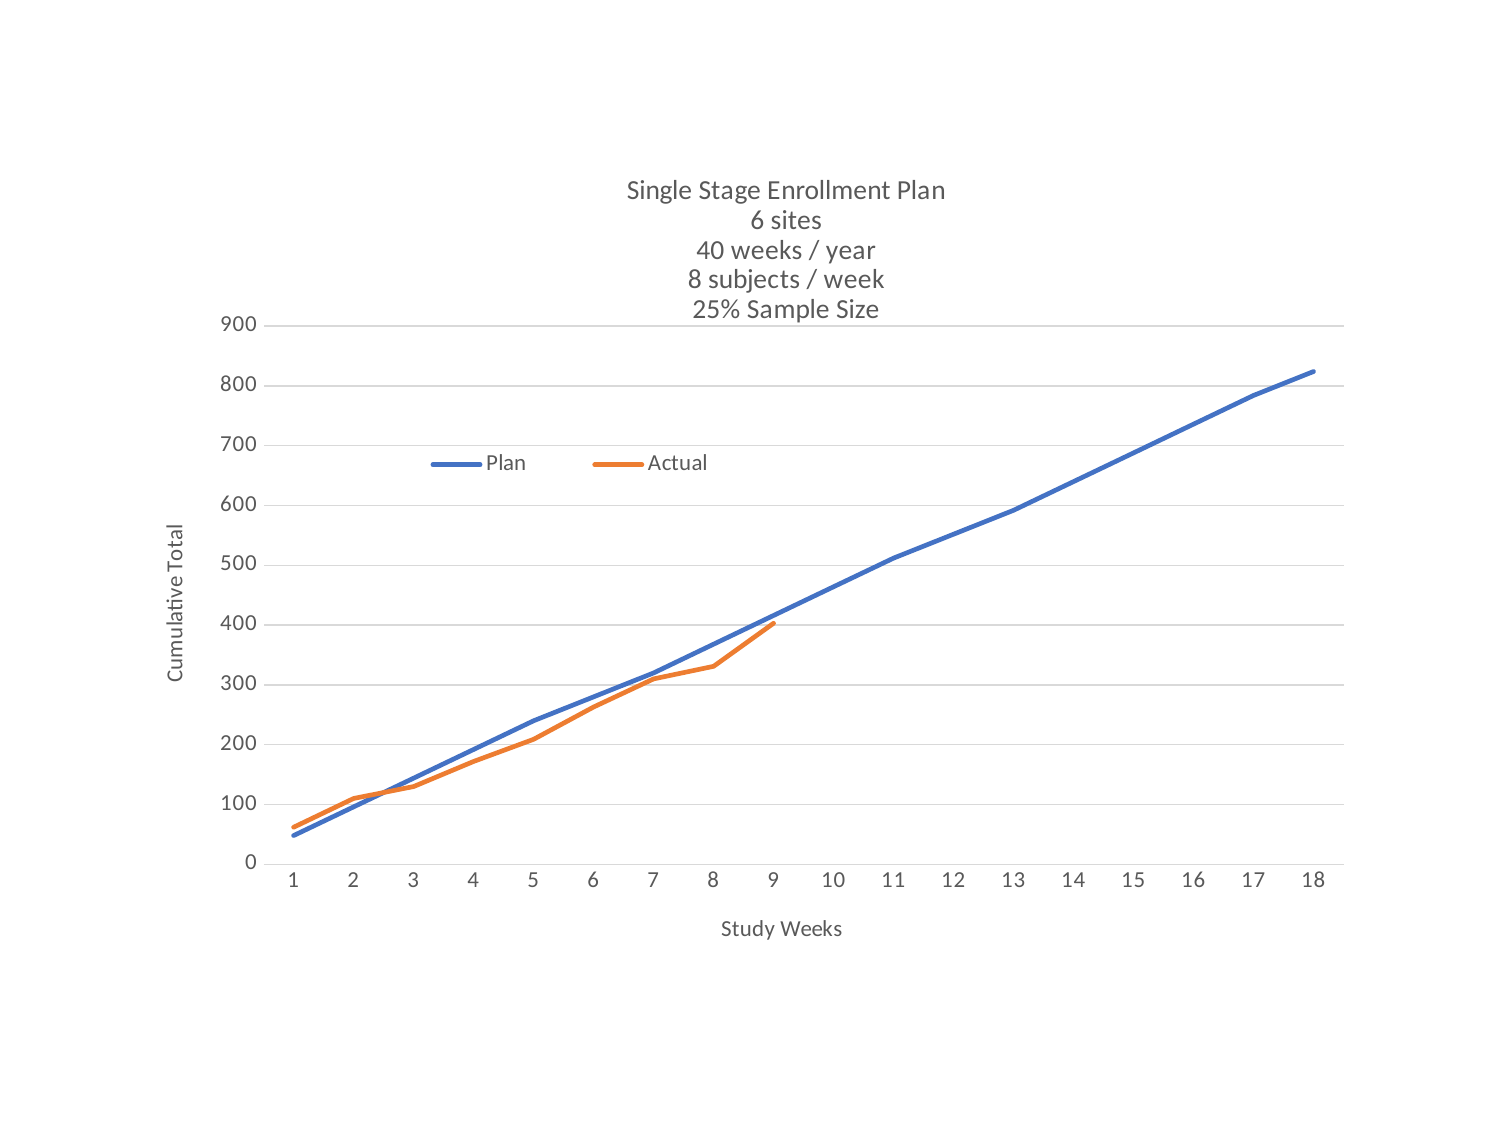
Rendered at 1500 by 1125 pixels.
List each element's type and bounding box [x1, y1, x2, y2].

chart [131, 104, 1369, 1021]
